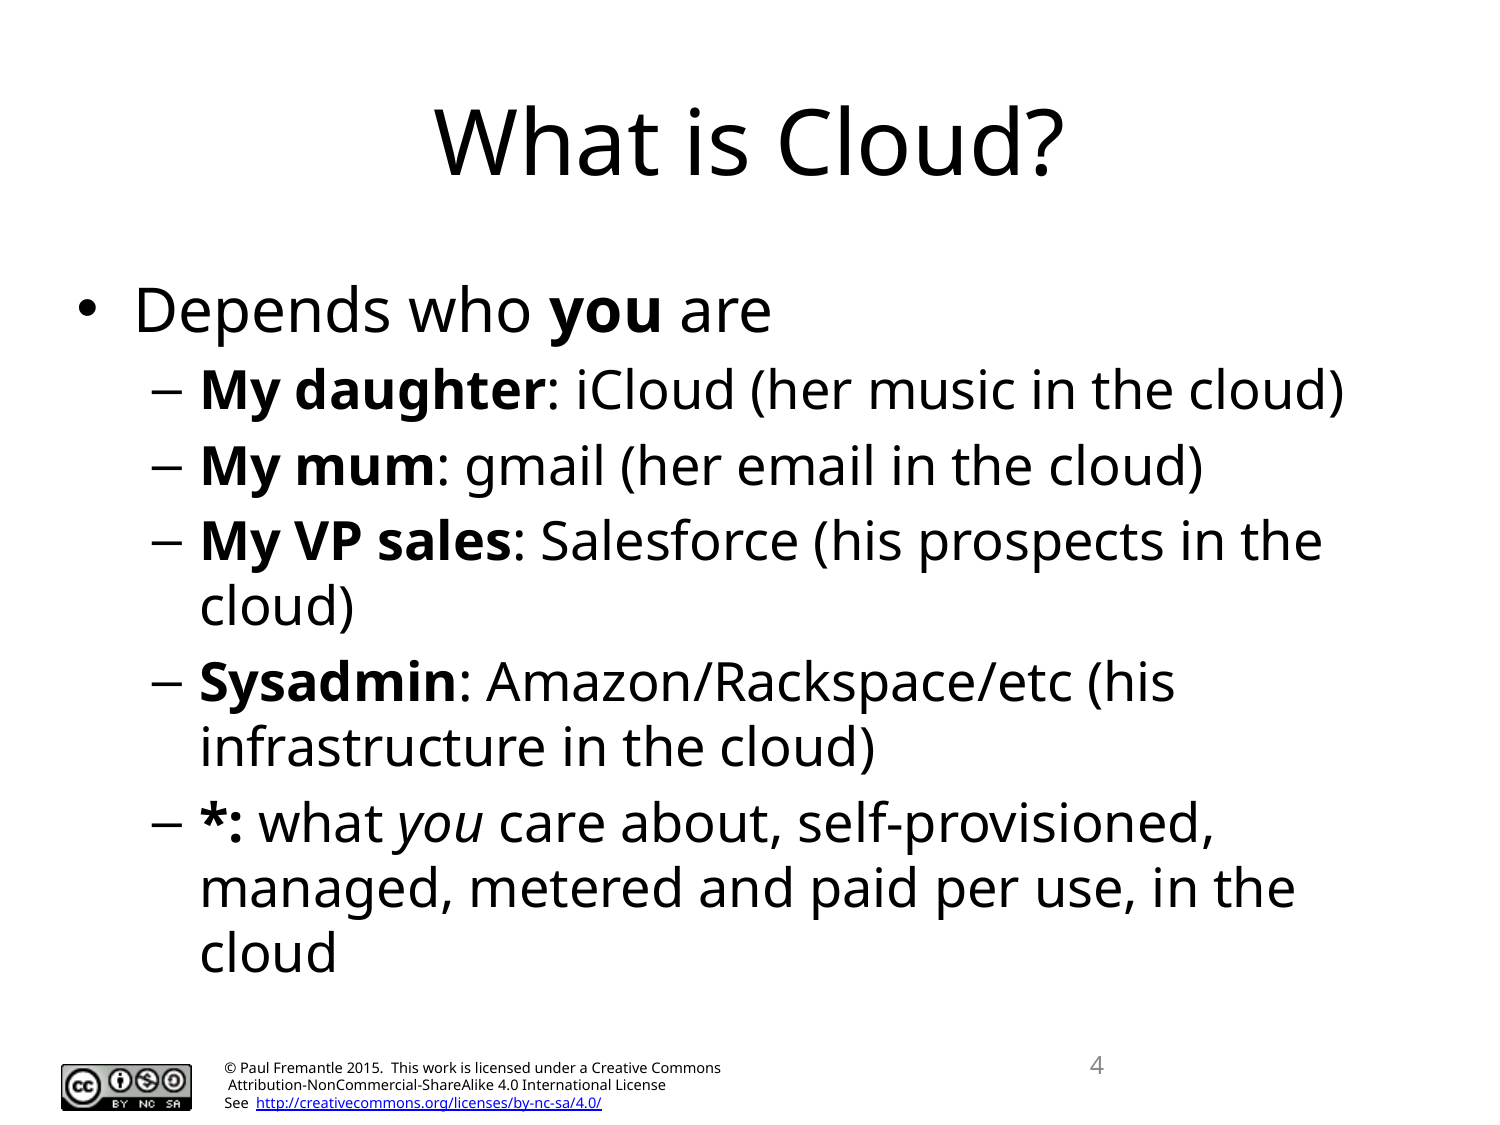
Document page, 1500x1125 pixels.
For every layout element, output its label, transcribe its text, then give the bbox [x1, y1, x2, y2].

slide_number 4 [1074, 1042, 1425, 1103]
title What is Cloud? [75, 45, 1425, 233]
picture [61, 1064, 192, 1111]
list Depends who you are My daughter: iCloud (her music in the cloud) My mum: gmail (her email in the cloud) My VP sales: Salesforce (his prospects in the cloud) Sysadmin: Amazon/Rackspace/etc (his infrastructure in the cloud) *: what you care about, self-provisioned, managed, metered and paid per use, in the cloud [61, 262, 1412, 1005]
